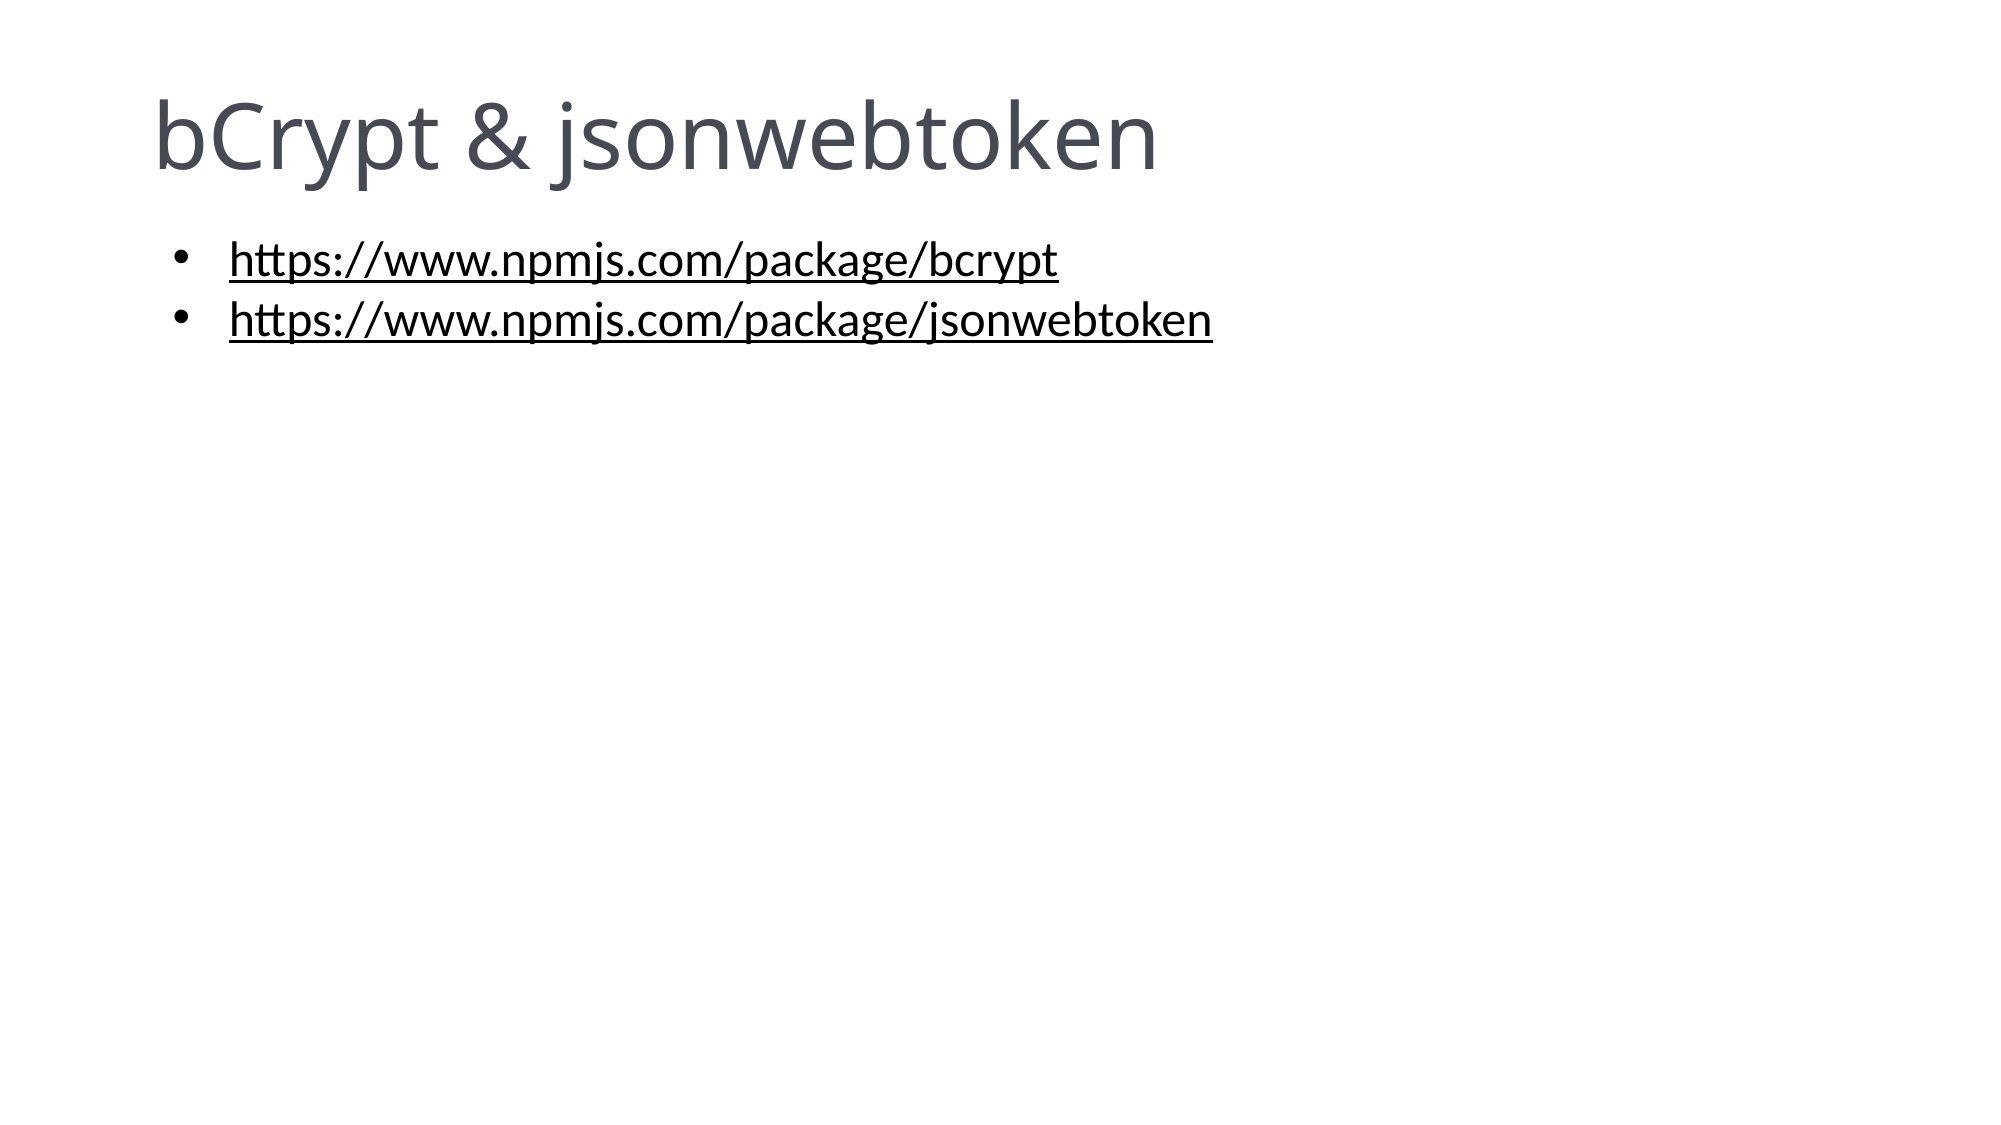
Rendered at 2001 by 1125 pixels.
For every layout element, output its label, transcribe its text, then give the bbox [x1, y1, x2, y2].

text_box https://www.npmjs.com/package/bcrypt https://www.npmjs.com/package/jsonwebtoken [157, 218, 1788, 354]
title bCrypt & jsonwebtoken [137, 59, 1863, 219]
